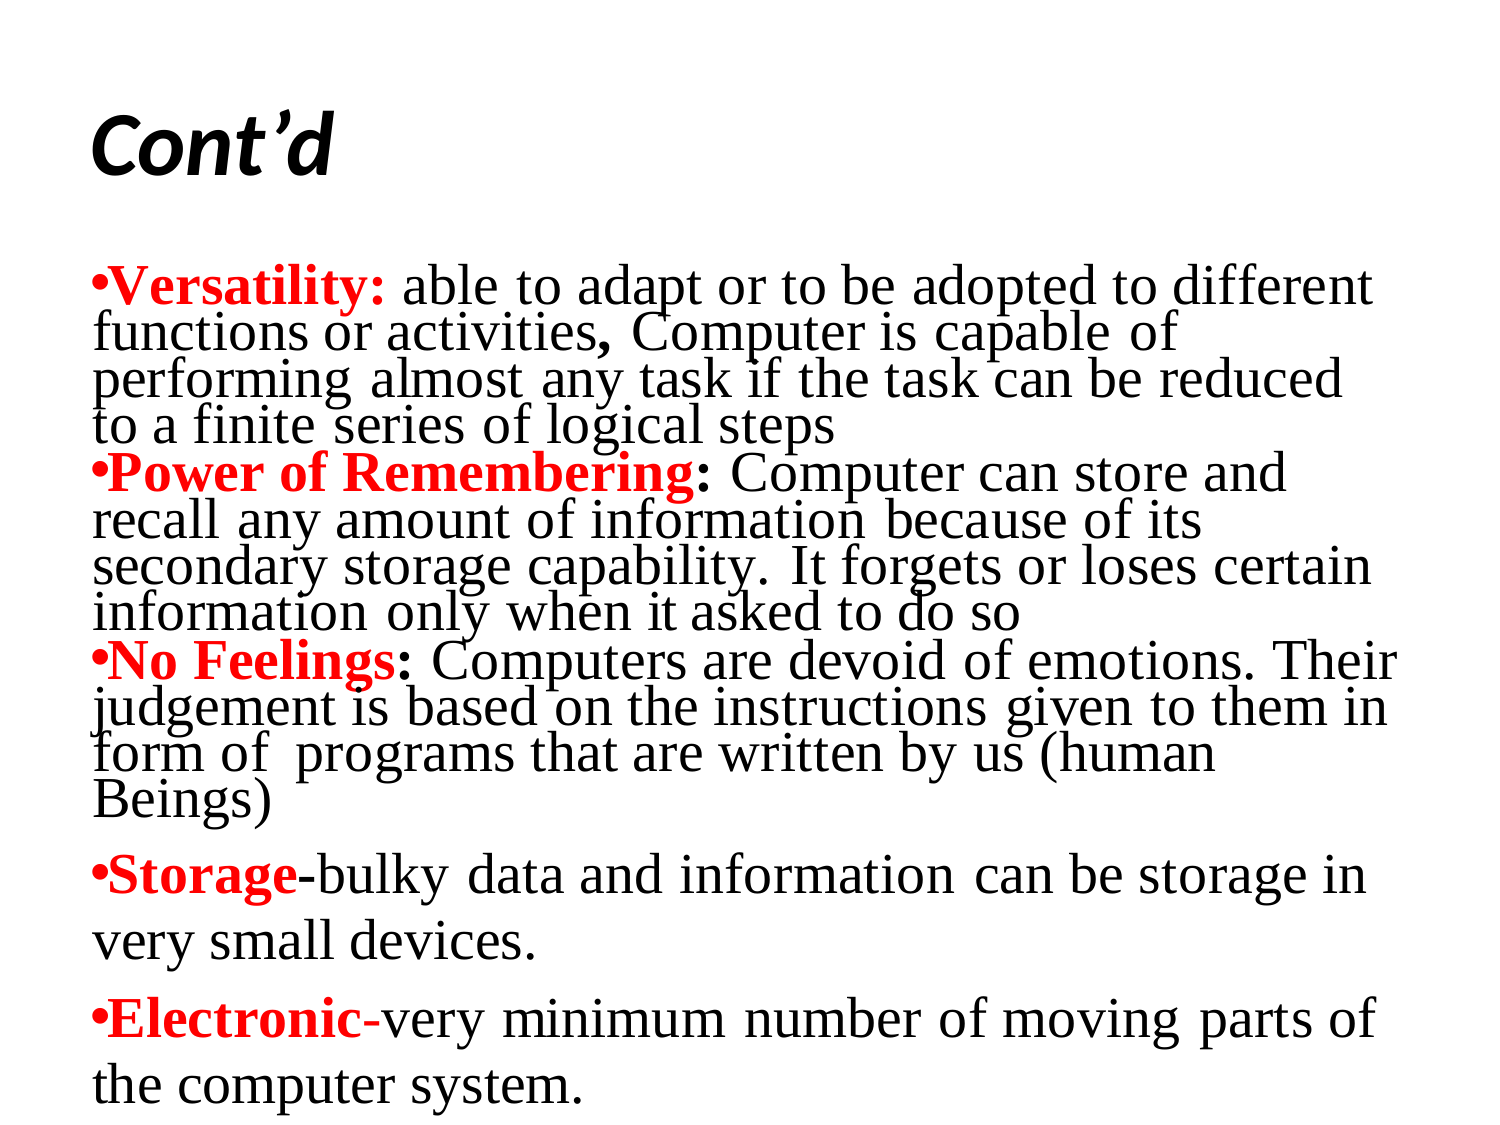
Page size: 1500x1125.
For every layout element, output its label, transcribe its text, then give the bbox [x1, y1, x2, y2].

title Cont’d [75, 45, 1425, 233]
list Versatility: able to adapt or to be adopted to different functions or activities, Computer is capable of performing almost any task if the task can be reduced to a finite series of logical steps Power of Remembering: Computer can store and recall any amount of information because of its secondary storage capability. It forgets or loses certain information only when it asked to do so No Feelings: Computers are devoid of emotions. Their judgement is based on the instructions given to them in form of programs that are written by us (human Beings) Storage-bulky data and information can be storage in very small devices. Electronic-very minimum number of moving parts of the computer system. [75, 262, 1425, 1125]
